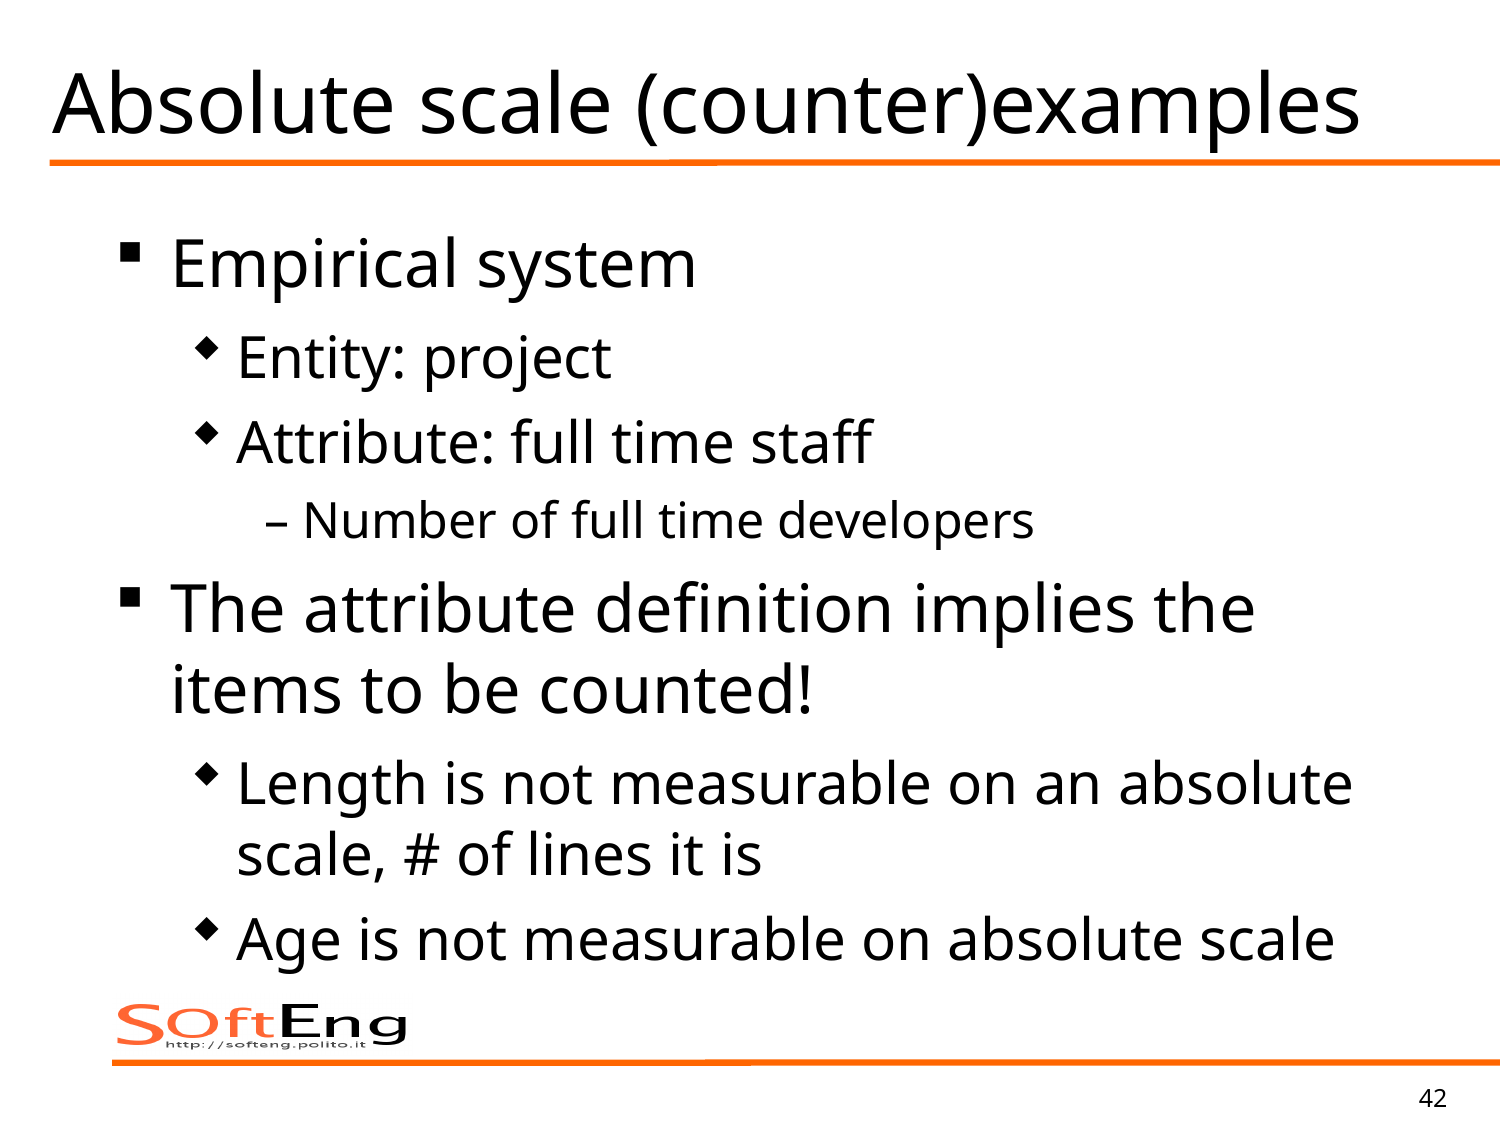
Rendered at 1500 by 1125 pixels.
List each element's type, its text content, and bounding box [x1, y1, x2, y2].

list Empirical system Entity: project Attribute: full time staff Number of full time developers The attribute definition implies the items to be counted! Length is not measurable on an absolute scale, # of lines it is Age is not measurable on absolute scale [99, 212, 1450, 1000]
picture [112, 1000, 413, 1056]
title Absolute scale (counter)examples [37, 0, 1450, 218]
slide_number 42 [1237, 1074, 1463, 1125]
